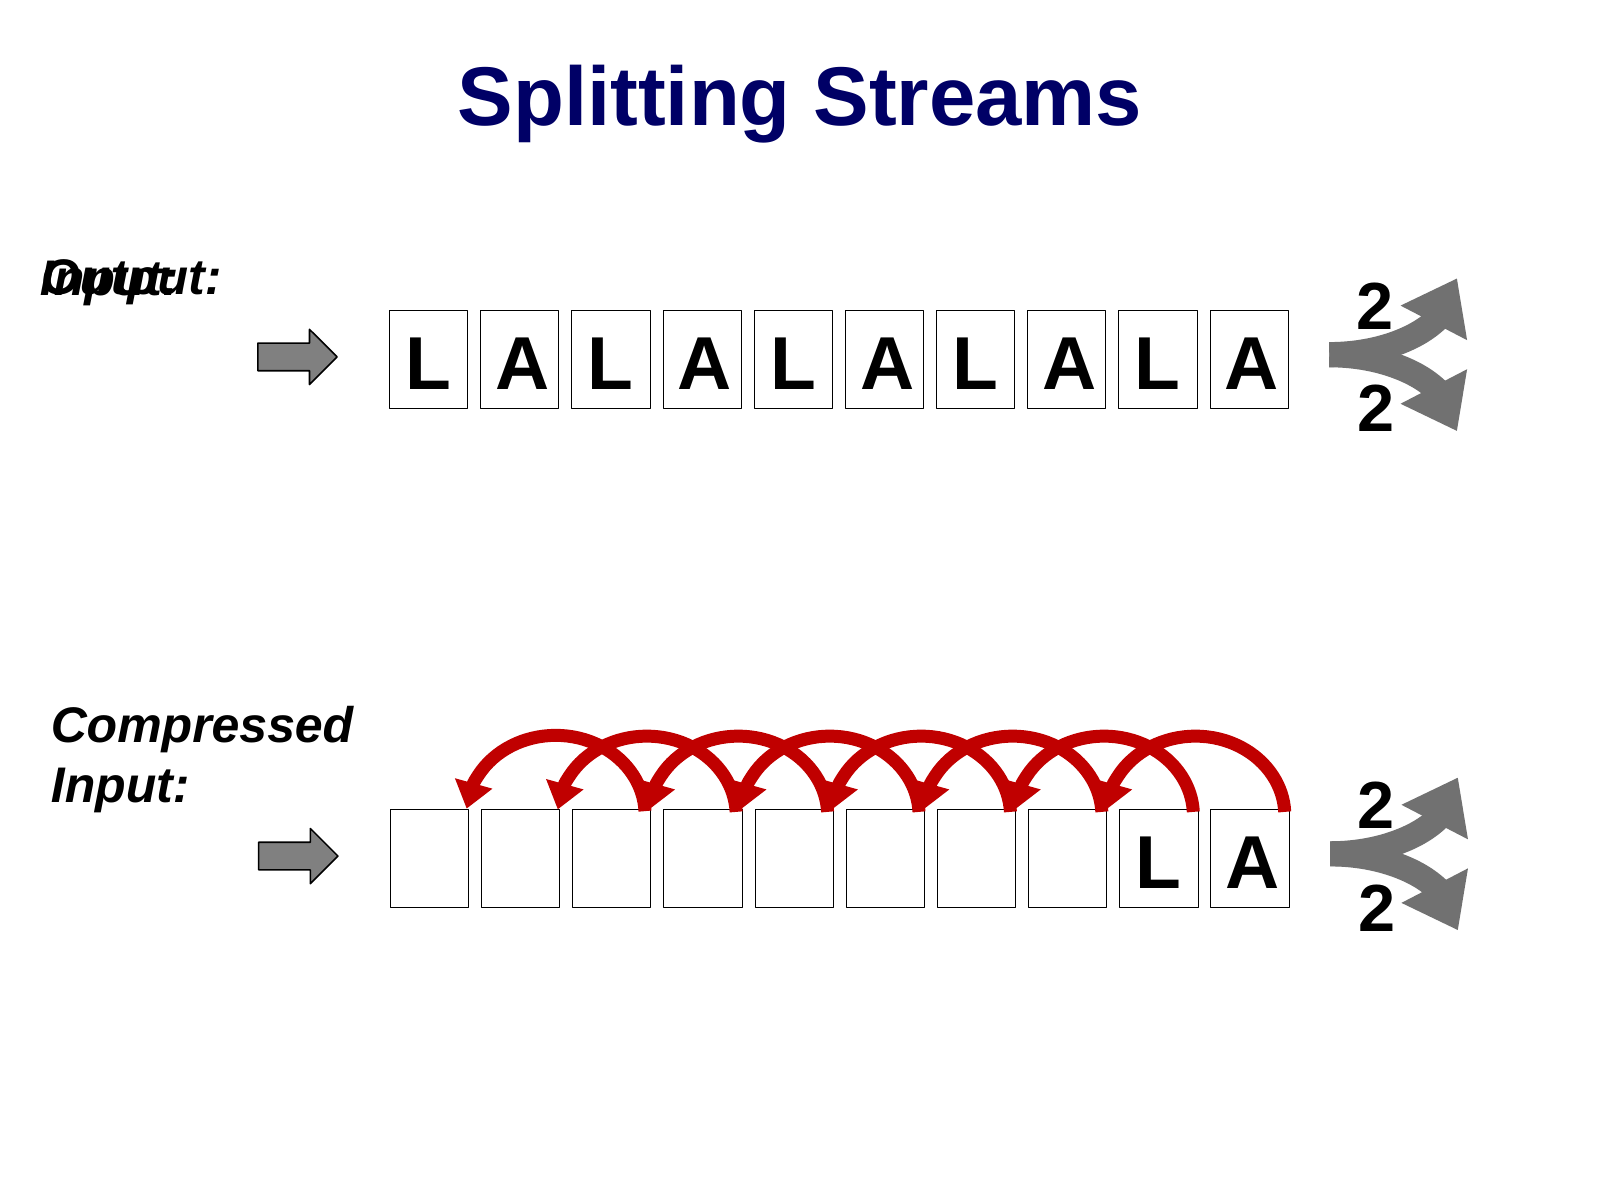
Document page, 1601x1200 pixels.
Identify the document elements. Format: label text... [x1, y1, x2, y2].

text_box L [936, 310, 1015, 408]
text_box [461, 735, 646, 815]
text_box [390, 809, 469, 907]
text_box A [1027, 310, 1106, 408]
text_box [603, 736, 737, 816]
text_box [693, 736, 828, 816]
text_box [1058, 736, 1194, 816]
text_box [1202, 701, 1458, 1007]
text_box [572, 813, 651, 907]
text_box [481, 810, 560, 907]
text_box L [571, 310, 650, 408]
text_box [784, 736, 920, 816]
text_box [967, 736, 1102, 816]
text_box L [753, 310, 833, 408]
text_box [258, 828, 338, 884]
text_box L [389, 310, 468, 408]
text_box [1201, 202, 1458, 508]
text_box [1150, 736, 1197, 816]
text_box [257, 329, 338, 385]
title Splitting Streams [0, 0, 1601, 193]
text_box [754, 814, 834, 907]
text_box Compressed Input: [36, 685, 369, 820]
text_box A [480, 310, 559, 408]
text_box [876, 736, 1011, 816]
text_box L [1118, 310, 1196, 408]
text_box L [1119, 814, 1197, 907]
text_box [663, 814, 742, 907]
text_box A [662, 310, 742, 408]
text_box [846, 814, 925, 907]
text_box Output: [26, 236, 237, 312]
text_box [1028, 814, 1107, 907]
text_box [937, 814, 1016, 907]
text_box A [845, 310, 924, 408]
